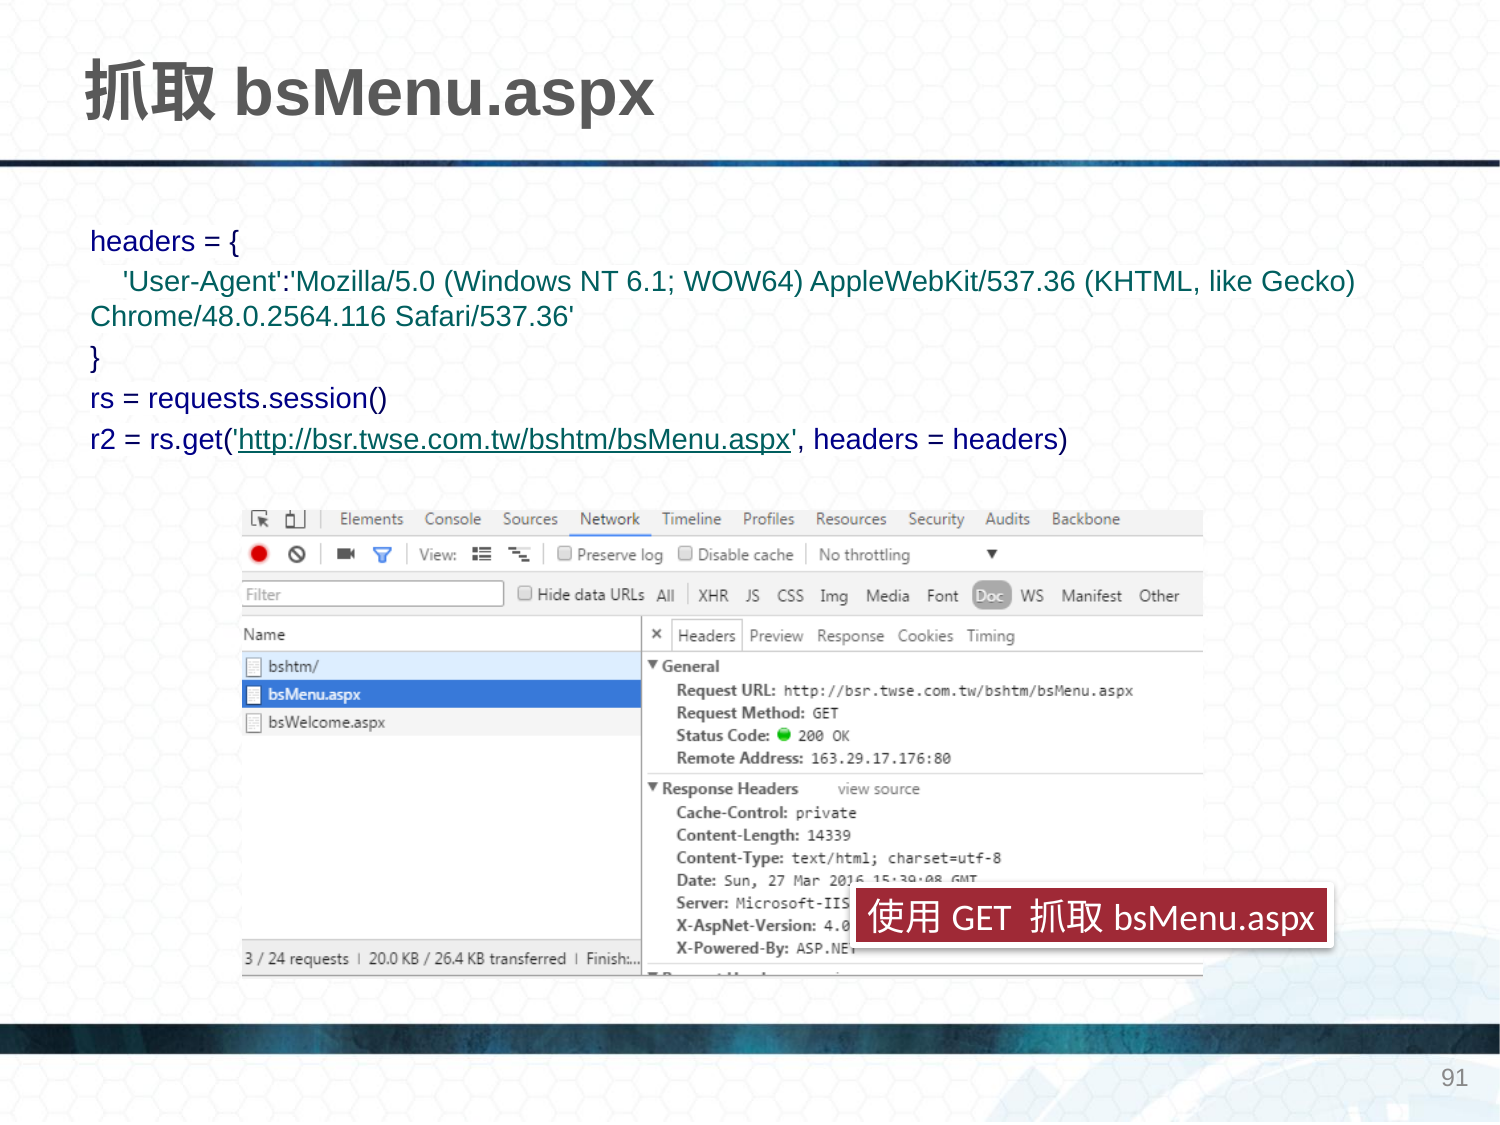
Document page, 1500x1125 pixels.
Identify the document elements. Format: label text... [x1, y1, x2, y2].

slide_number 91 [1134, 1046, 1485, 1107]
list headers = { 'User-Agent':'Mozilla/5.0 (Windows NT 6.1; WOW64) AppleWebKit/537.36 (KHTML, like Gecko) Chrome/48.0.2564.116 Safari/537.36' } rs = requests.session() r2 = rs.get('http://bsr.twse.com.tw/bshtm/bsMenu.aspx', headers = headers) [75, 214, 1425, 976]
title 抓取bsMenu.aspx [69, 42, 1419, 135]
text_box 使用GET 抓取bsMenu.aspx [1208, 882, 1334, 948]
picture [0, 0, 1500, 1122]
